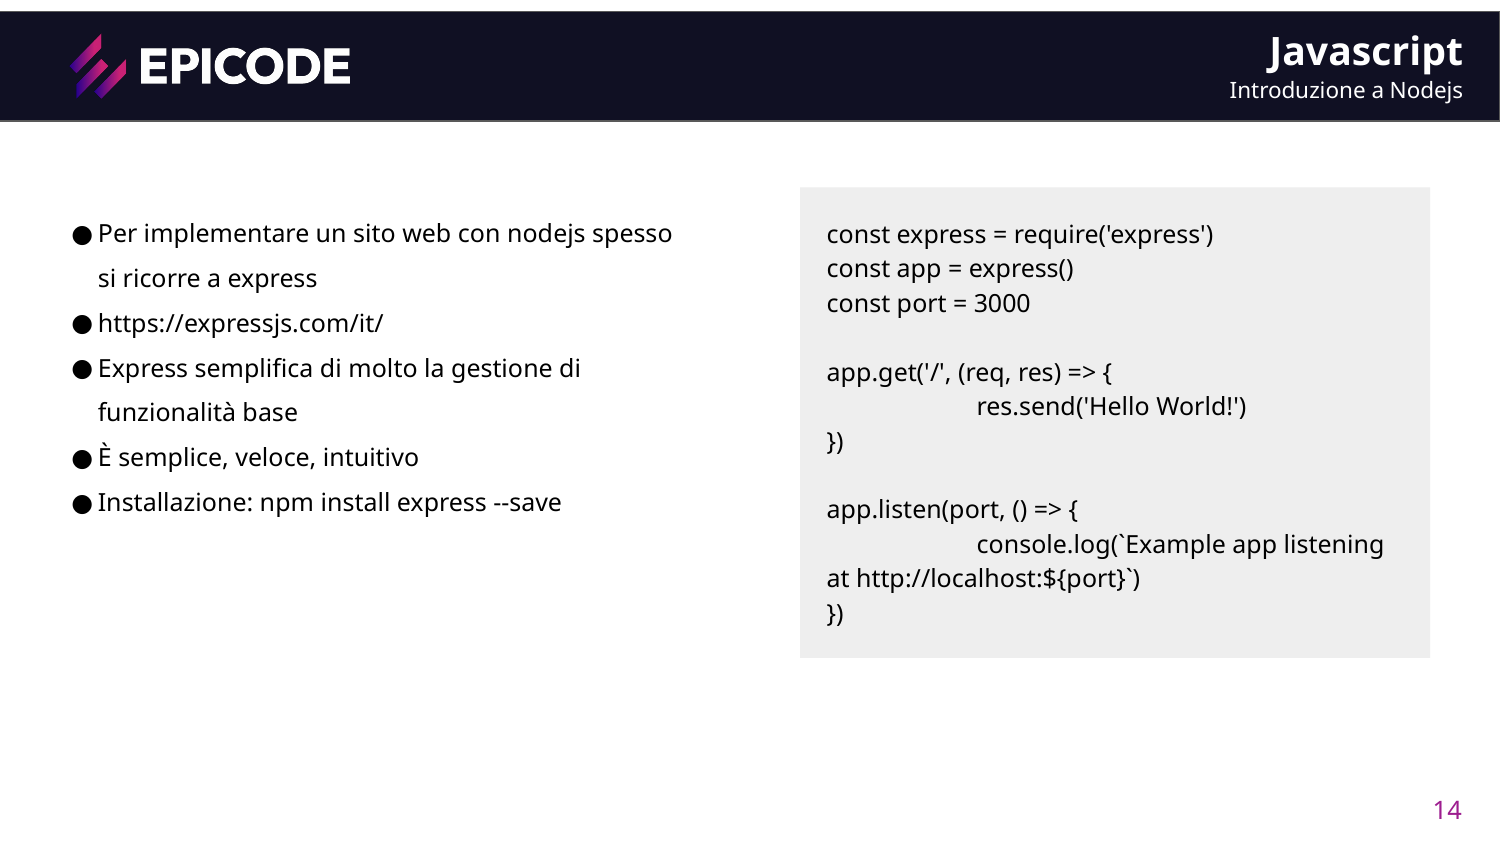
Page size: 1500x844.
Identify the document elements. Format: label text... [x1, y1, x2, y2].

text_box ‹#› [1371, 779, 1462, 844]
text_box [0, 11, 1500, 121]
text_box Introduzione a Nodejs [684, 61, 1479, 114]
picture [69, 33, 350, 99]
text_box Per implementare un sito web con nodejs spesso si ricorre a express https://expressjs.com/it/ Express semplifica di molto la gestione di funzionalità base È semplice, veloce, intuitivo Installazione: npm install express --save [69, 187, 700, 780]
text_box const express = require('express') const app = express() const port = 3000 app.get('/', (req, res) => { res.send('Hello World!') }) app.listen(port, () => { console.log(`Example app listening at http://localhost:${port}`) }) [800, 187, 1431, 658]
text_box Javascript [684, 11, 1479, 61]
